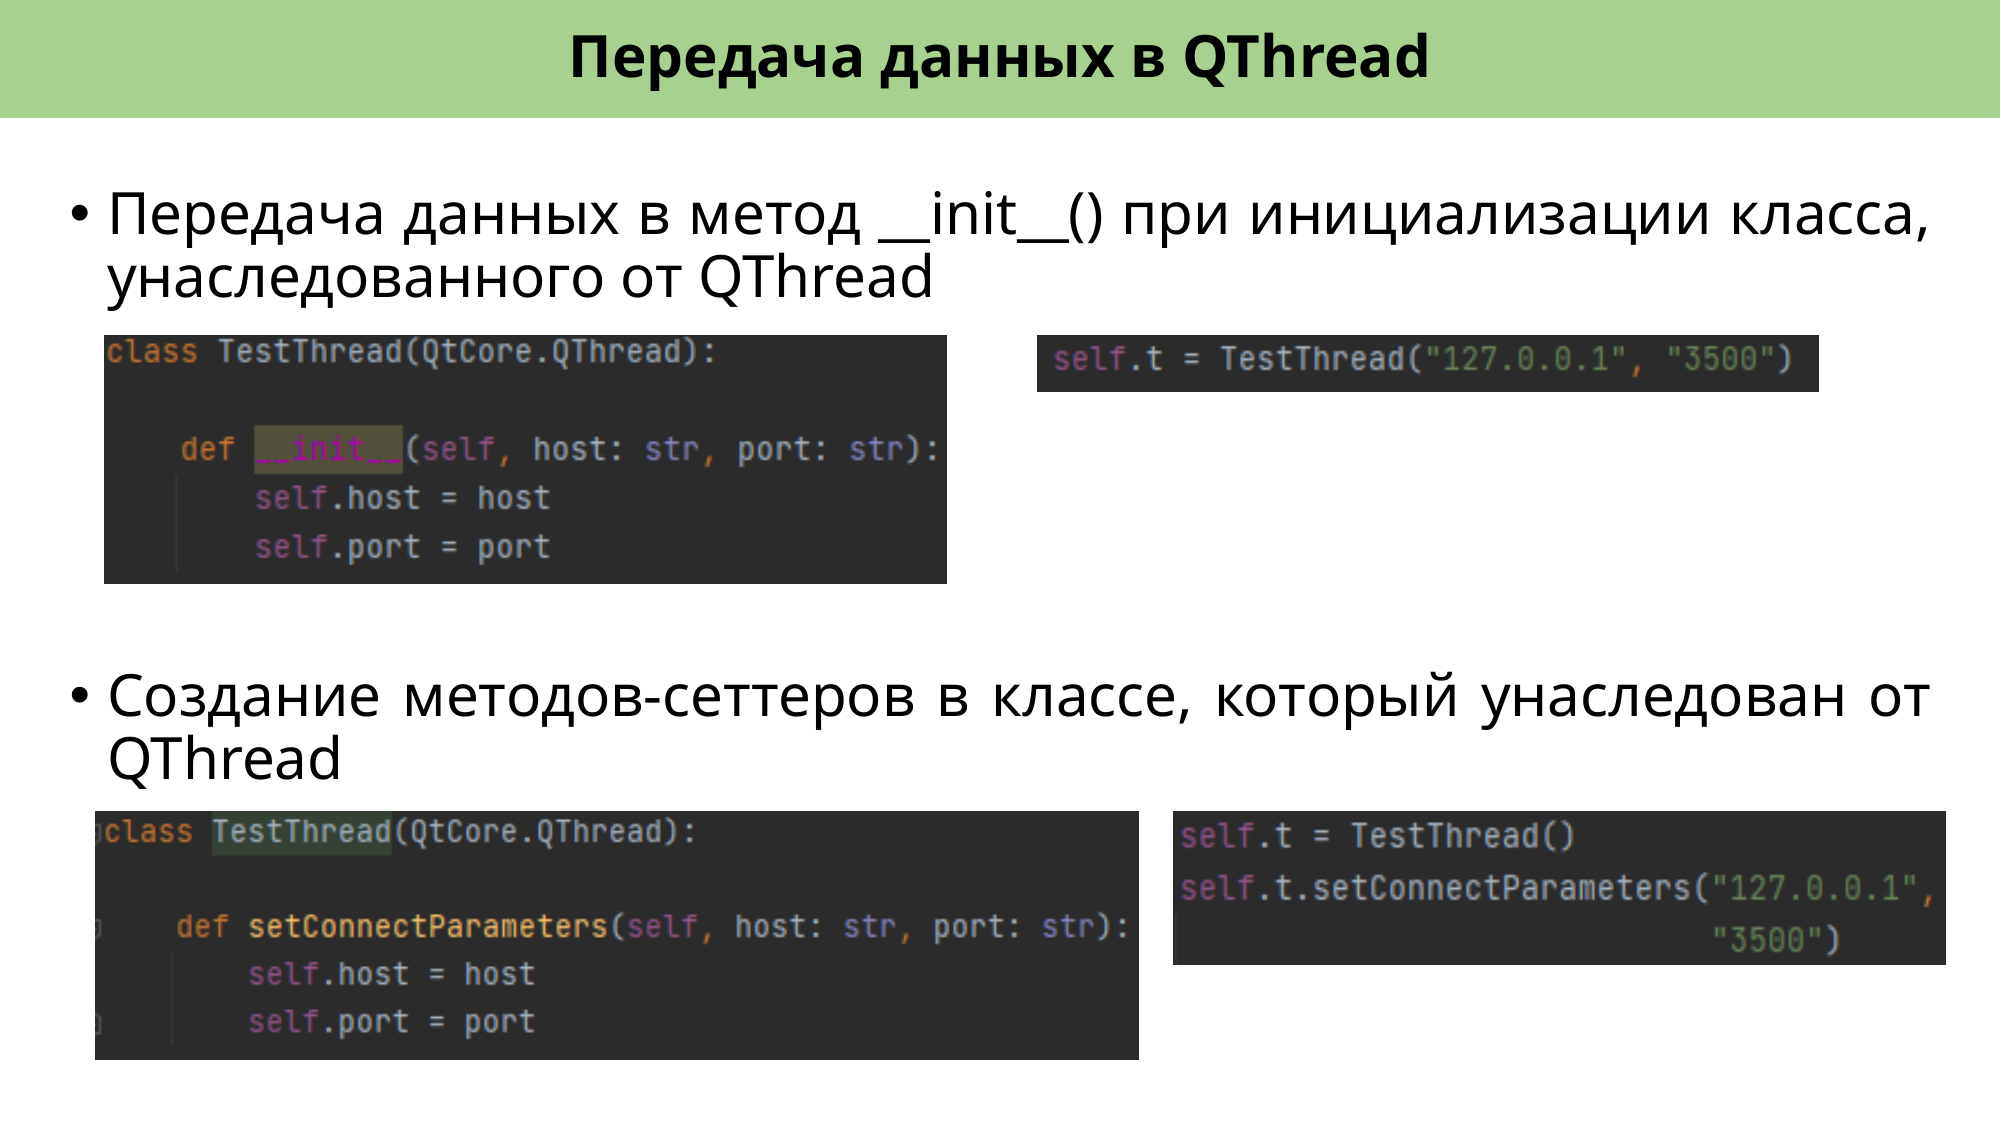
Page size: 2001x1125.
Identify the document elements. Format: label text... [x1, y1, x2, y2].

picture [1173, 811, 1946, 965]
picture [94, 811, 1140, 1060]
list Передача данных в метод __init__() при инициализации класса, унаследованного от QThread Создание методов-сеттеров в классе, который унаследован от QThread [54, 177, 1946, 1070]
title Передача данных в QThread [0, 0, 2000, 118]
picture [1036, 335, 1820, 392]
picture [104, 335, 947, 585]
